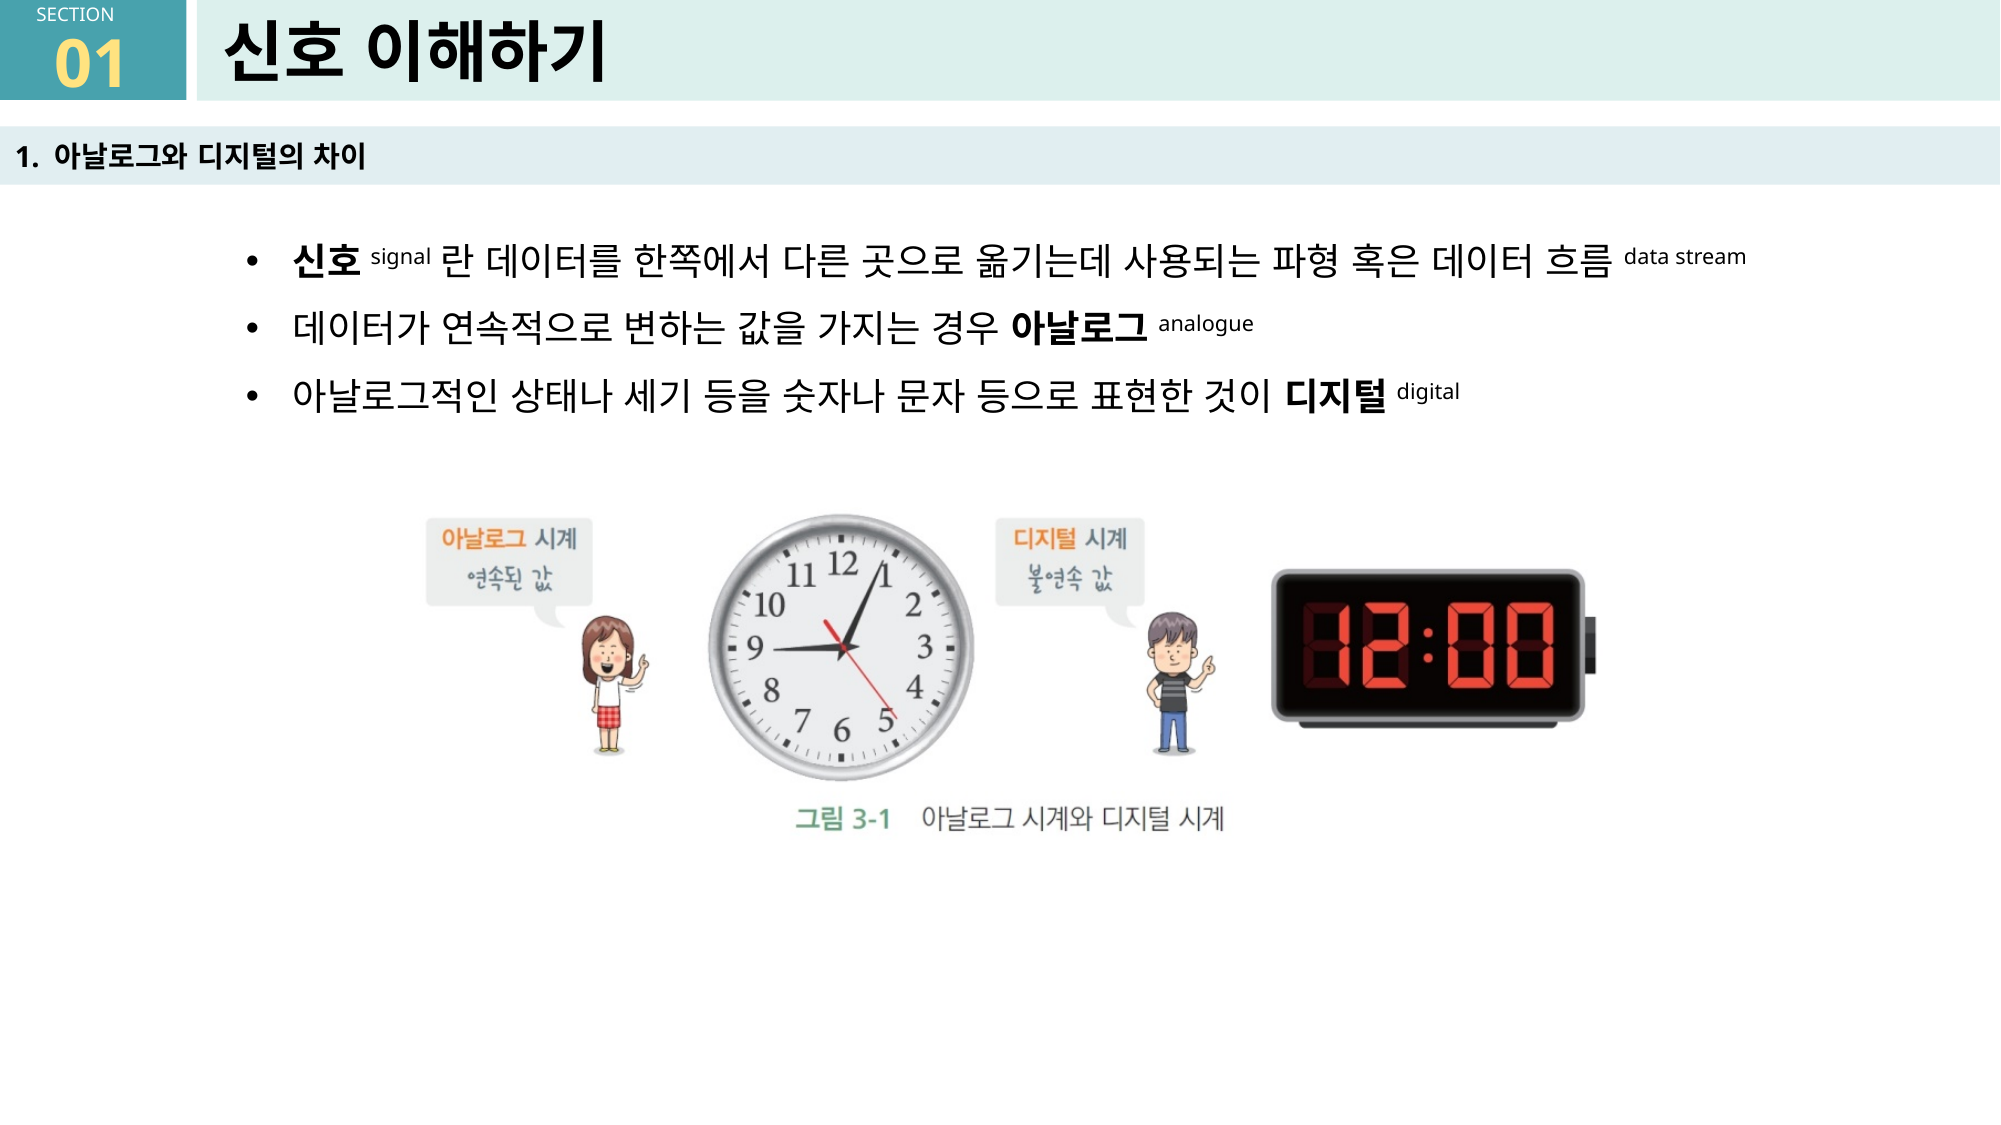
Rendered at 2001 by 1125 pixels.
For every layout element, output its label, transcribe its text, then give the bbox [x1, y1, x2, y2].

text_box 1. 아날로그와 디지털의 차이 [0, 125, 2000, 186]
text_box 신호signal란 데이터를 한쪽에서 다른 곳으로 옮기는데 사용되는 파형 혹은 데이터 흐름data stream 데이터가 연속적으로 변하는 값을 가지는 경우 아날로그analogue 아날로그적인 상태나 세기 등을 숫자나 문자 등으로 표현한 것이 디지털digital [231, 207, 1938, 426]
text_box 신호 이해하기 [208, 1, 1984, 97]
picture [419, 507, 1603, 840]
text_box 01 [0, 13, 186, 109]
